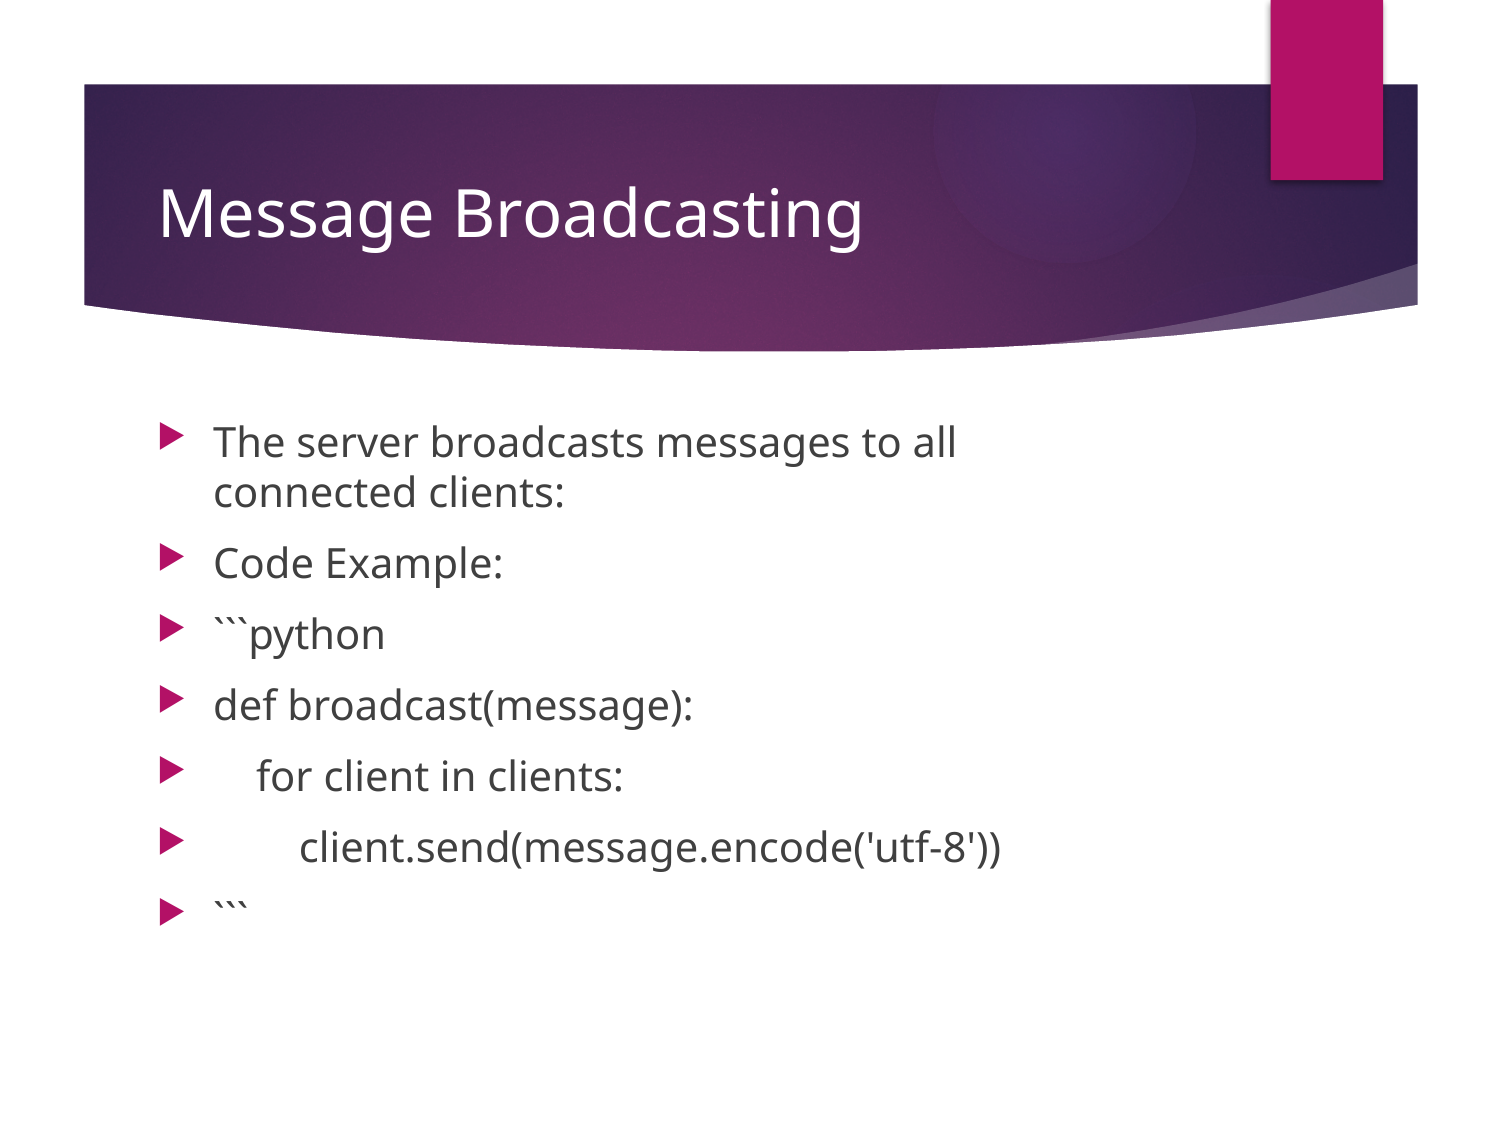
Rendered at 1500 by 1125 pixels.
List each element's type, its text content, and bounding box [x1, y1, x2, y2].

list The server broadcasts messages to all connected clients: Code Example: ```python def broadcast(message): for client in clients: client.send(message.encode('utf-8')) ``` [141, 408, 1183, 988]
title Message Broadcasting [142, 152, 1183, 269]
